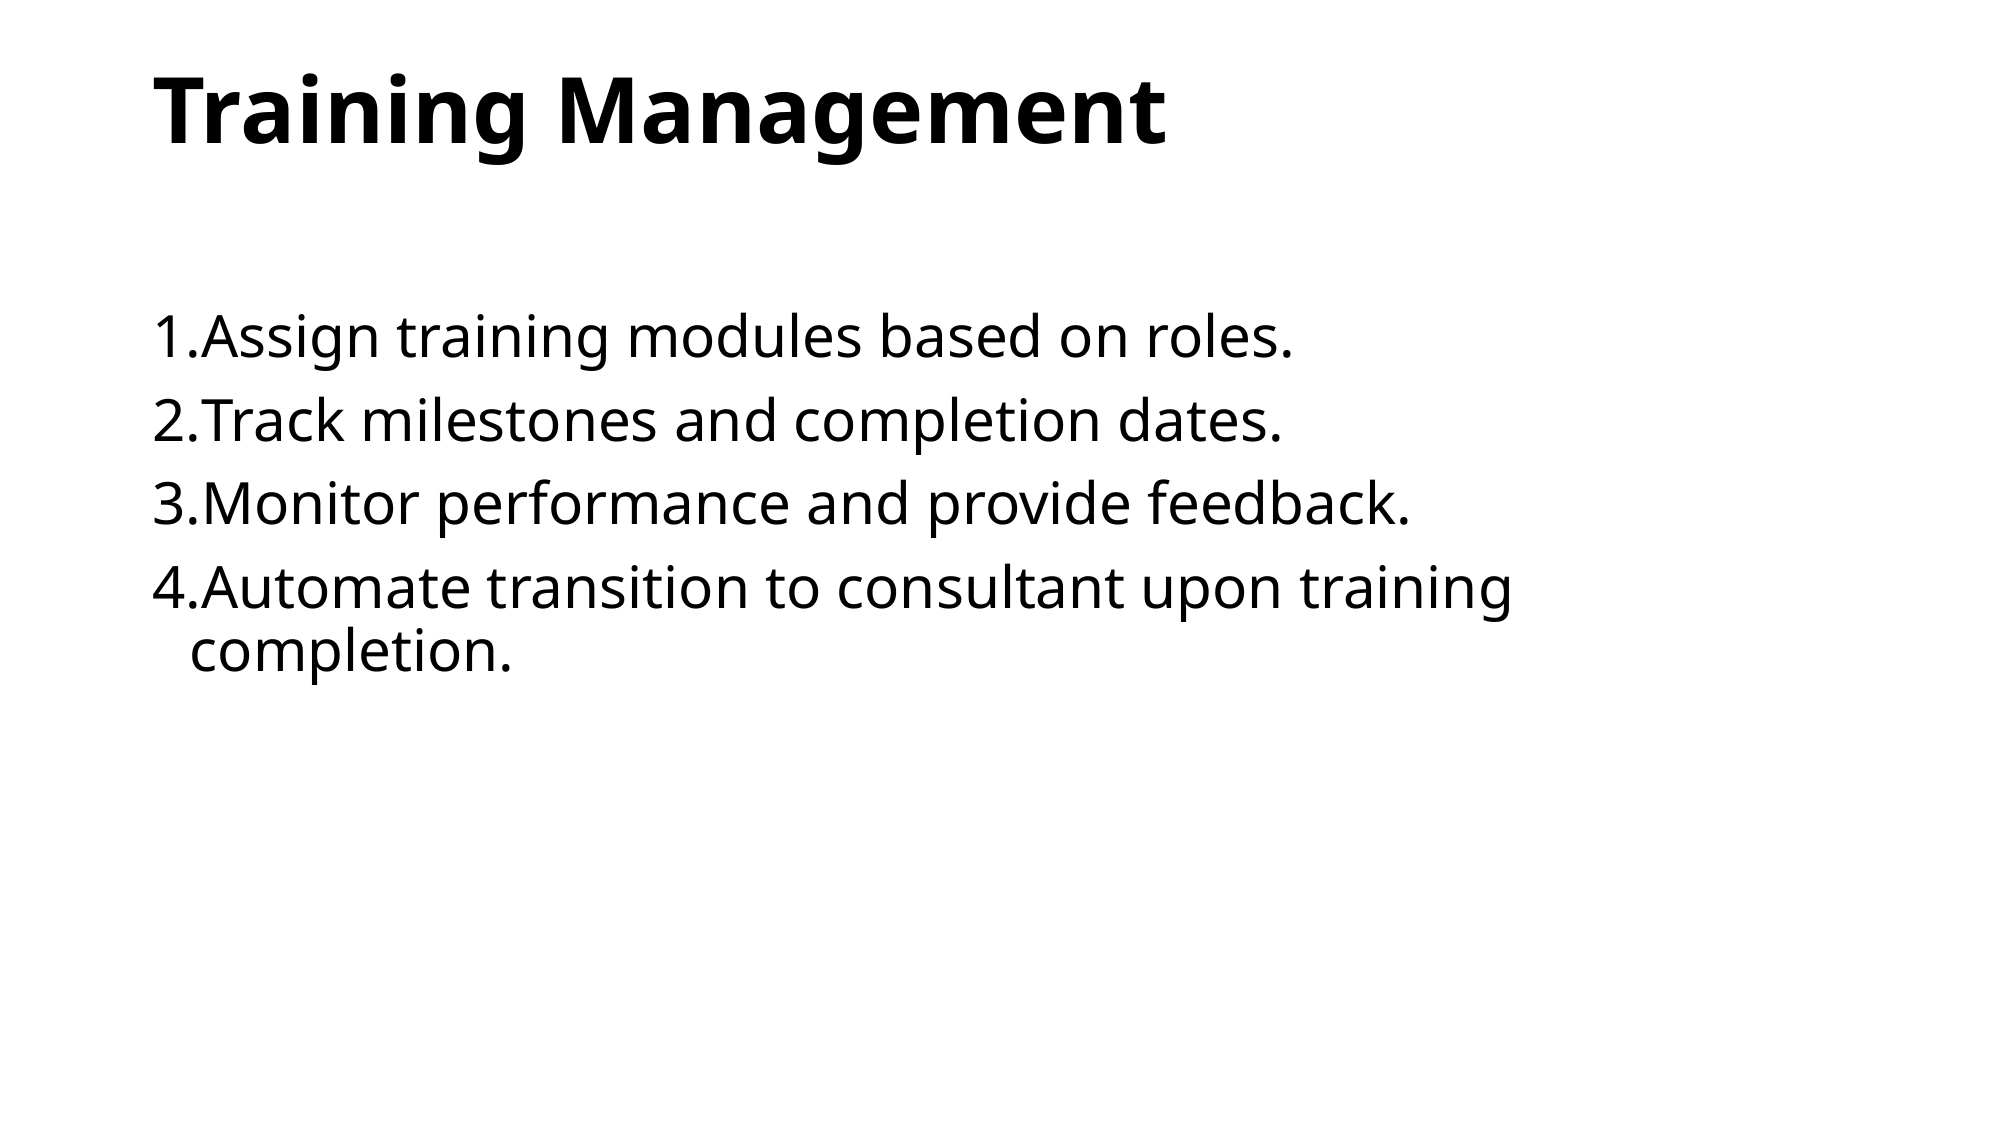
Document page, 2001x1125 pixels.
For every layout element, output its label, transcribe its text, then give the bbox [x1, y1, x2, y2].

list Assign training modules based on roles. Track milestones and completion dates. Monitor performance and provide feedback. Automate transition to consultant upon training completion. [137, 299, 1863, 1014]
title Training Management [137, 59, 1863, 278]
